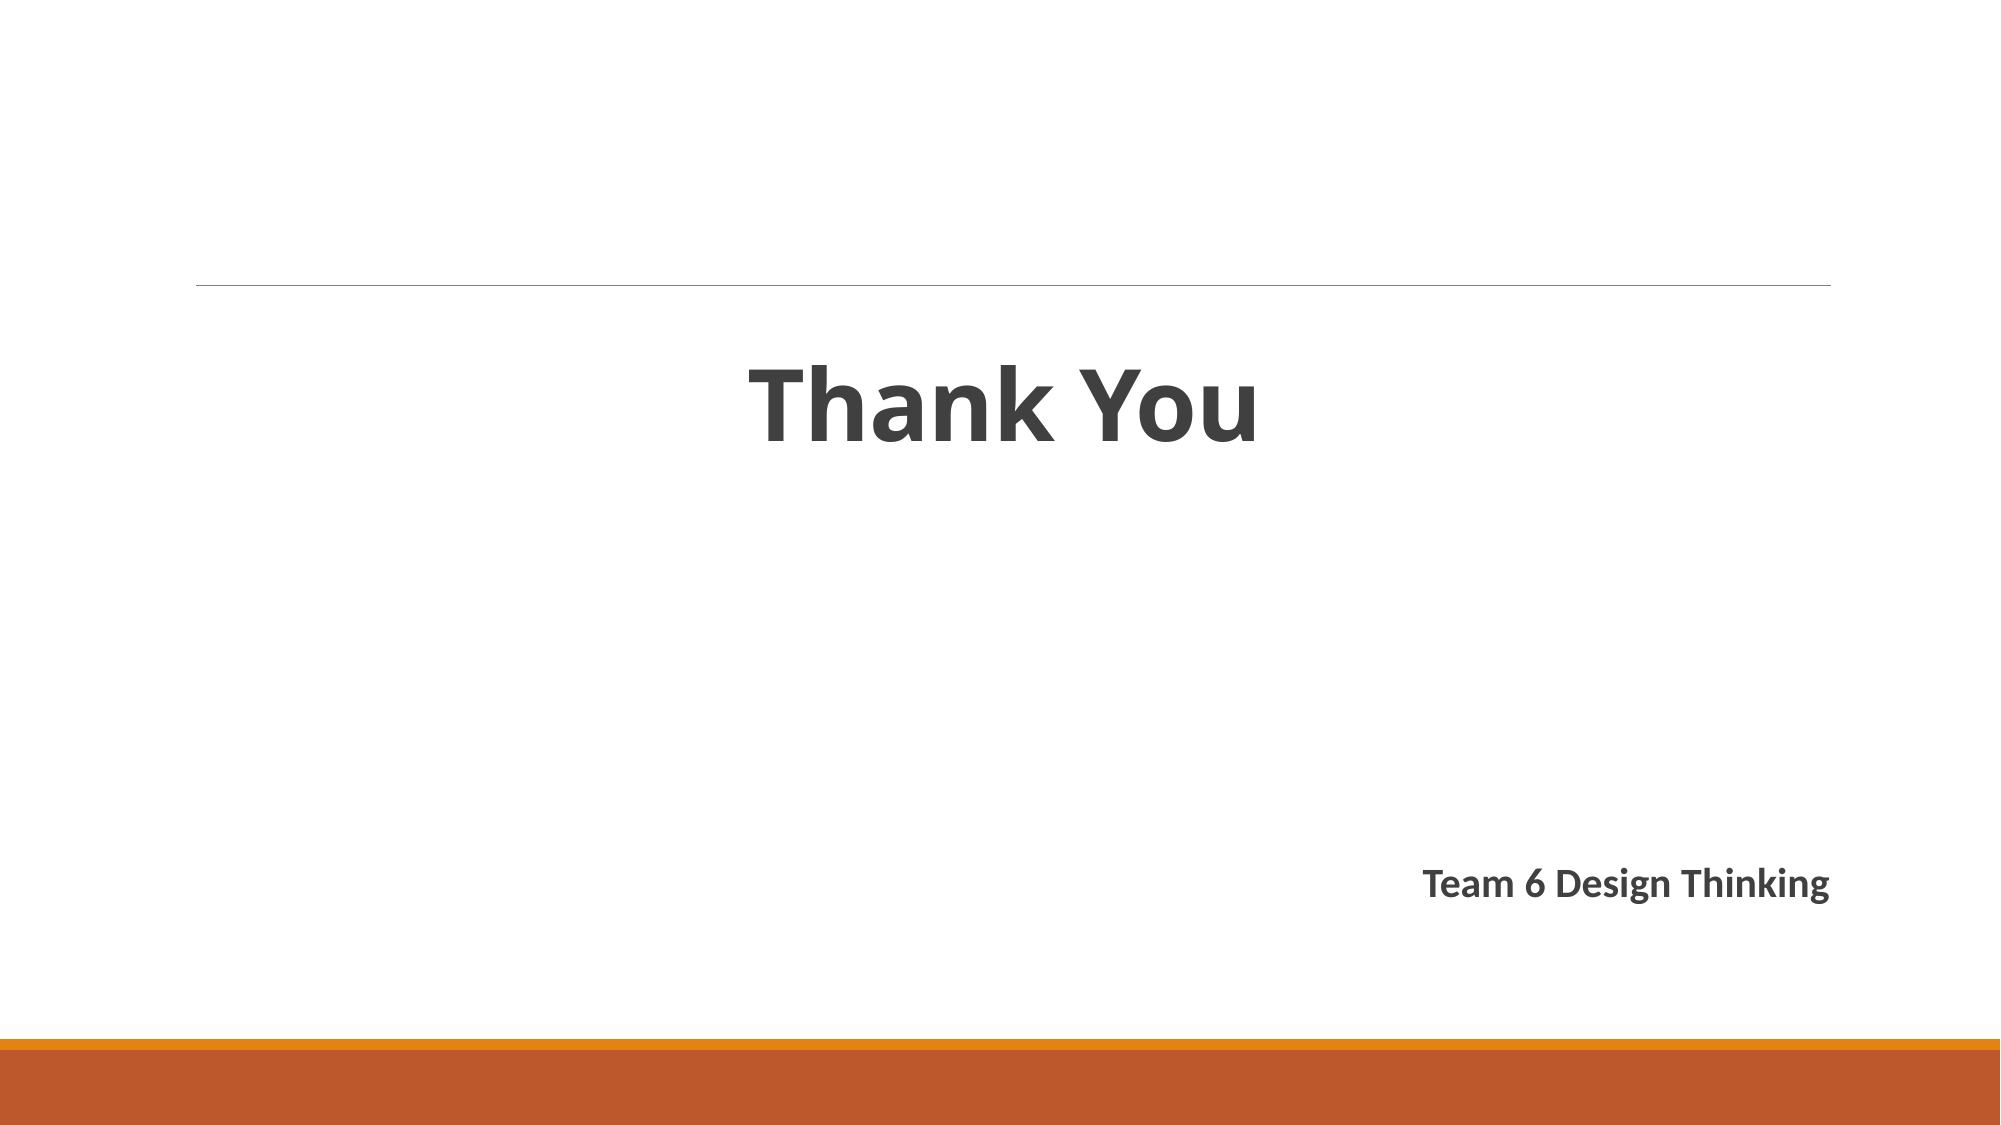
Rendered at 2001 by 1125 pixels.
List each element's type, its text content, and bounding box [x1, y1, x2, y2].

title Thank You [180, 47, 1830, 590]
list Team 6 Design Thinking [180, 854, 1830, 1015]
